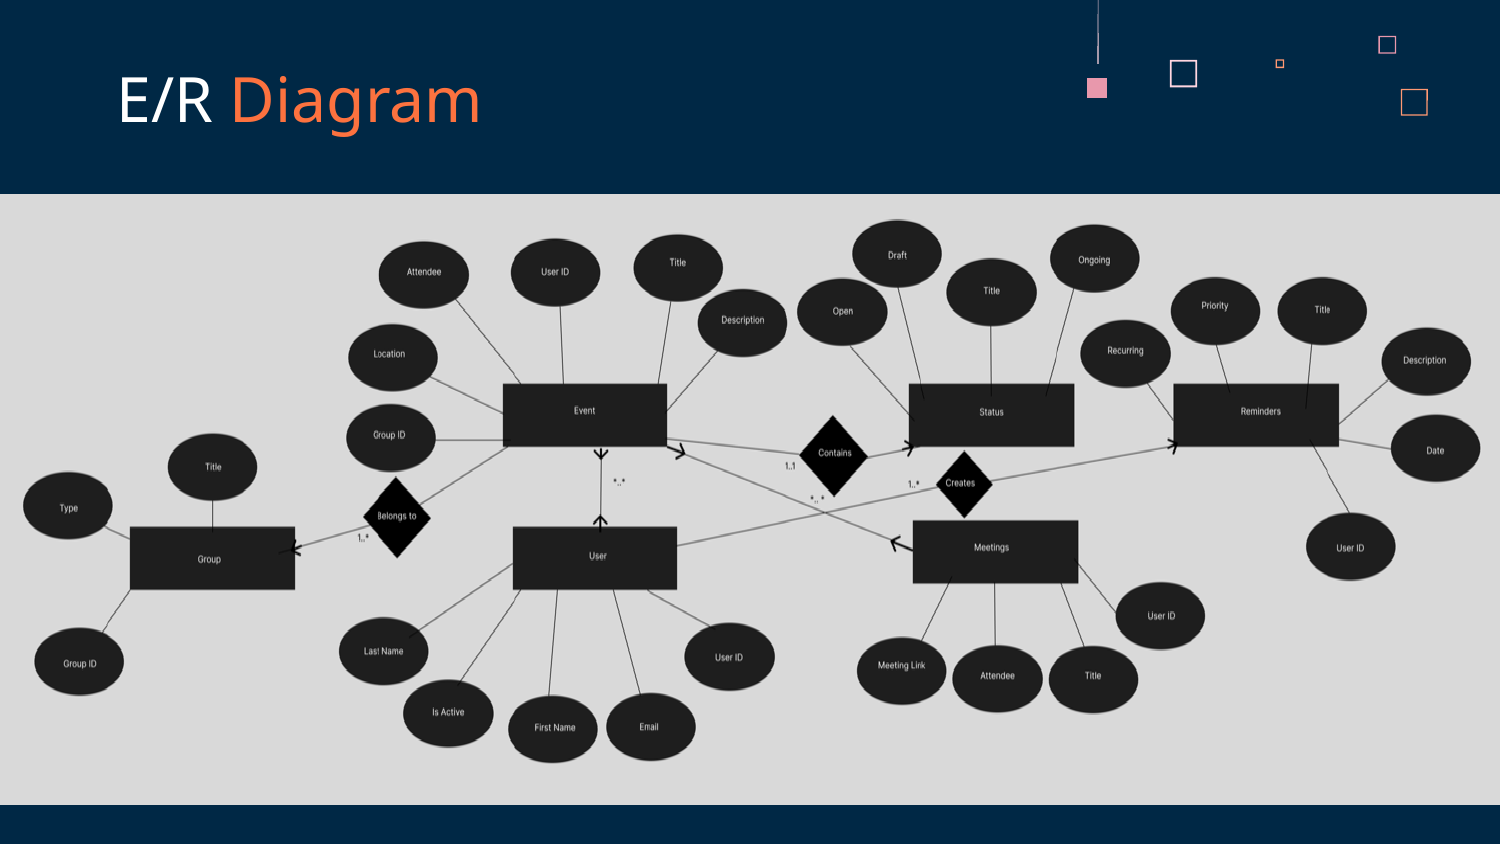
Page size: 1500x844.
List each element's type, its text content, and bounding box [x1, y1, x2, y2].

title E/R Diagram [101, 55, 878, 151]
picture [0, 194, 1500, 805]
